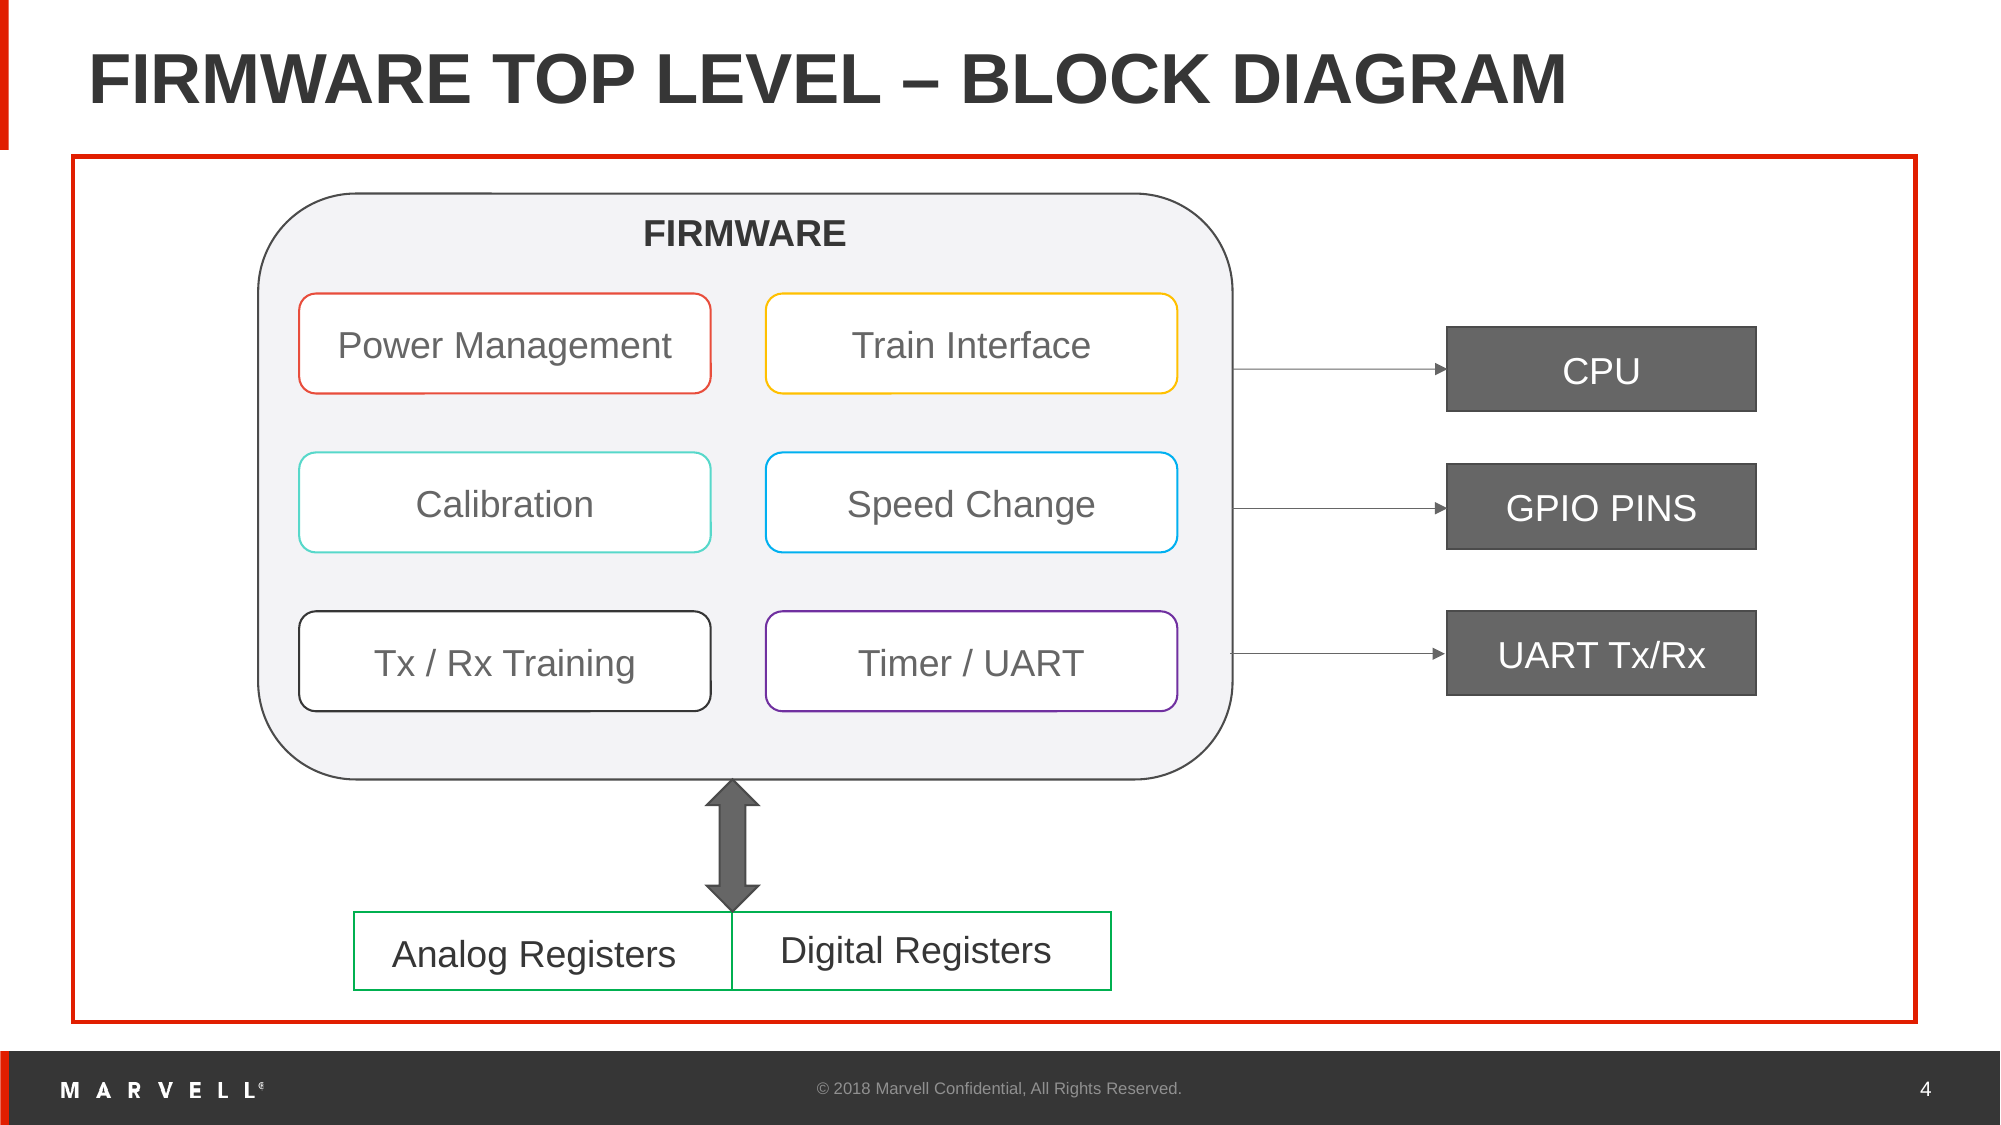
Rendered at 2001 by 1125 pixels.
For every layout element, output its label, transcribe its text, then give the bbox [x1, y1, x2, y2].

text_box CPU [1446, 326, 1757, 412]
text_box UART Tx/Rx [1446, 610, 1757, 696]
text_box GPIO PINS [1446, 463, 1757, 550]
text_box [72, 156, 1916, 1023]
slide_number 4 [1531, 1058, 1947, 1118]
title FIRMWARE TOP LEVEL – BLOCK DIAGRAM [73, 25, 1798, 135]
footer © 2018 Marvell Confidential, All Rights Reserved. [662, 1058, 1338, 1118]
